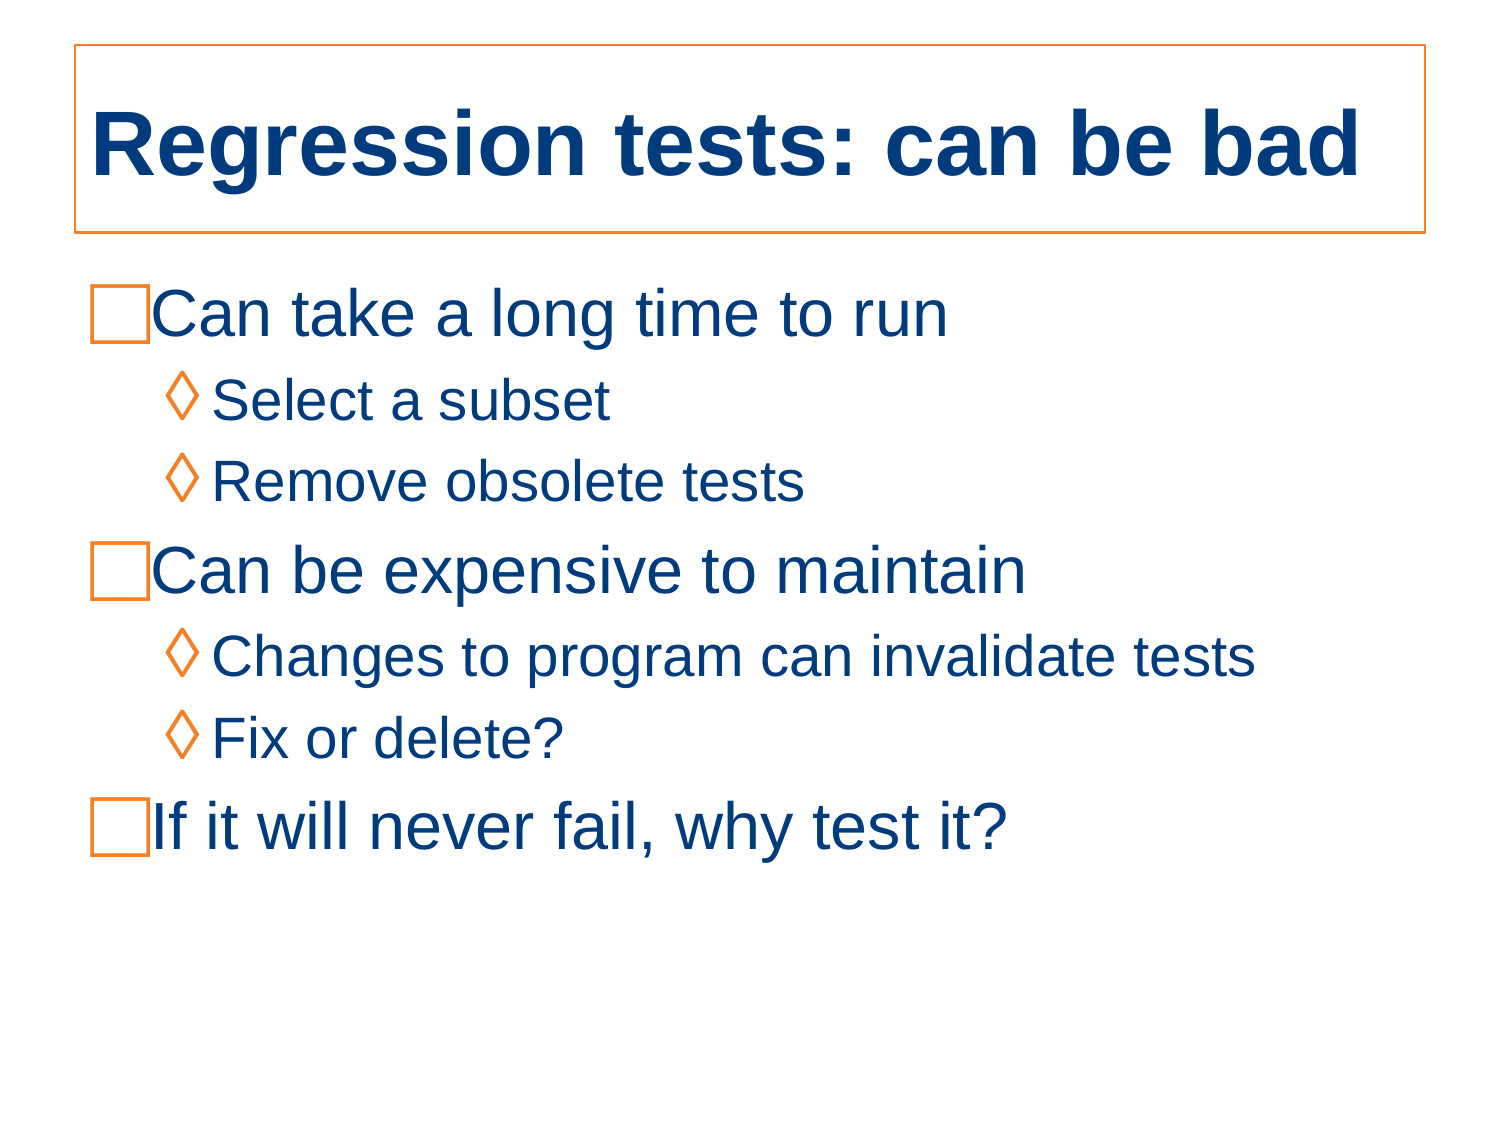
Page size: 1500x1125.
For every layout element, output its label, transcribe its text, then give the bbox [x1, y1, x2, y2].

title Regression tests: can be bad [74, 44, 1426, 234]
list Can take a long time to run Select a subset Remove obsolete tests Can be expensive to maintain Changes to program can invalidate tests Fix or delete? If it will never fail, why test it? [75, 262, 1425, 1038]
